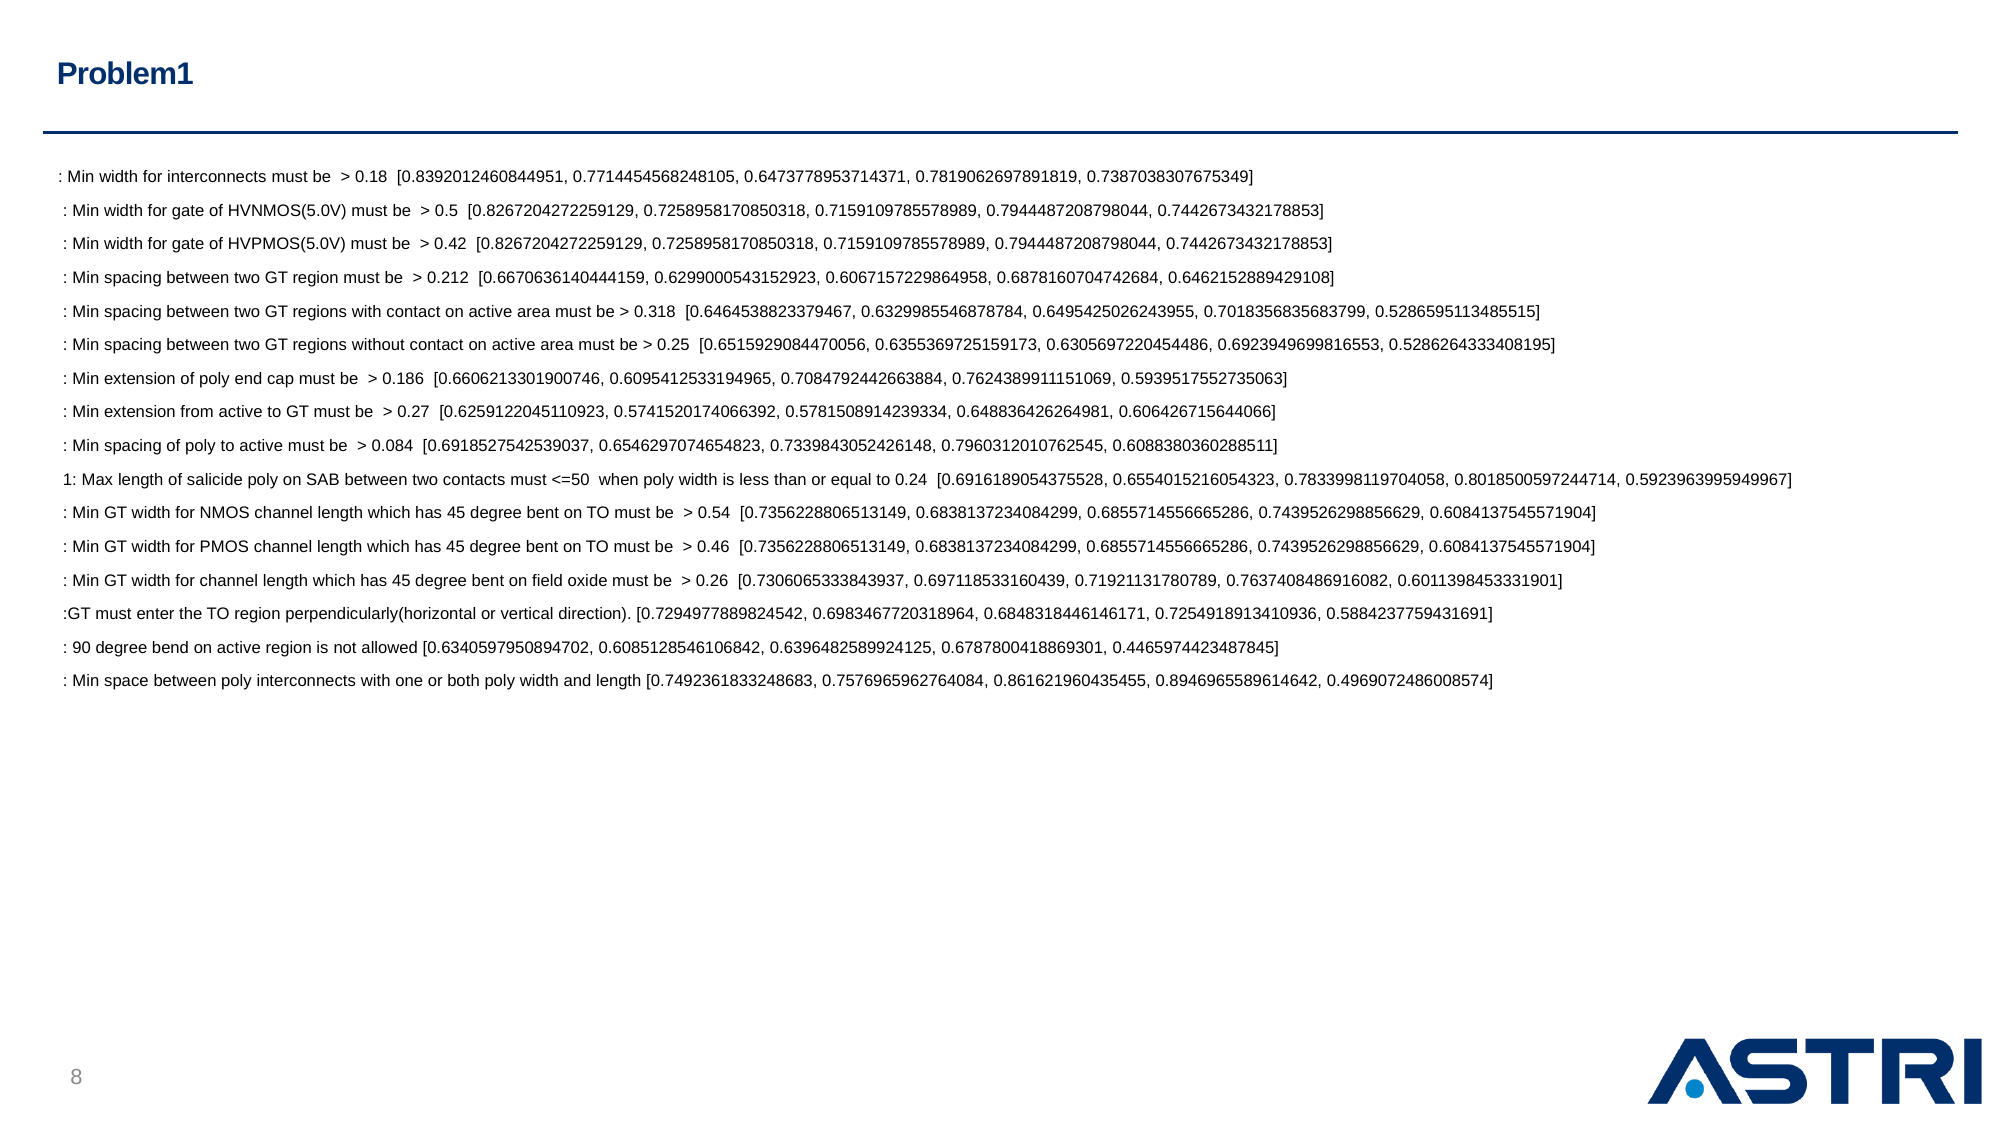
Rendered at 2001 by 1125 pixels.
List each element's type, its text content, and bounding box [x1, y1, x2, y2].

picture [1635, 1025, 2000, 1117]
list : Min width for interconnects must be > 0.18 [0.8392012460844951, 0.7714454568248105, 0.6473778953714371, 0.7819062697891819, 0.7387038307675349] : Min width for gate of HVNMOS(5.0V) must be > 0.5 [0.8267204272259129, 0.7258958170850318, 0.7159109785578989, 0.7944487208798044, 0.7442673432178853] : Min width for gate of HVPMOS(5.0V) must be > 0.42 [0.8267204272259129, 0.7258958170850318, 0.7159109785578989, 0.7944487208798044, 0.7442673432178853] : Min spacing between two GT region must be > 0.212 [0.6670636140444159, 0.6299000543152923, 0.6067157229864958, 0.6878160704742684, 0.6462152889429108] : Min spacing between two GT regions with contact on active area must be > 0.318 [0.6464538823379467, 0.6329985546878784, 0.6495425026243955, 0.7018356835683799, 0.5286595113485515] : Min spacing between two GT regions without contact on active area must be > 0.25 [0.6515929084470056, 0.6355369725159173, 0.6305697220454486, 0.6923949699816553, 0.5286264333408195] : Min extension of poly end cap must be > 0.186 [0.6606213301900746, 0.6095412533194965, 0.7084792442663884, 0.7624389911151069, 0.5939517552735063] : Min extension from active to GT must be > 0.27 [0.6259122045110923, 0.5741520174066392, 0.5781508914239334, 0.648836426264981, 0.606426715644066] : Min spacing of poly to active must be > 0.084 [0.6918527542539037, 0.6546297074654823, 0.7339843052426148, 0.7960312010762545, 0.6088380360288511] 1: Max length of salicide poly on SAB between two contacts must <=50 when poly width is less than or equal to 0.24 [0.6916189054375528, 0.6554015216054323, 0.7833998119704058, 0.8018500597244714, 0.5923963995949967] : Min GT width for NMOS channel length which has 45 degree bent on TO must be > 0.54 [0.7356228806513149, 0.6838137234084299, 0.6855714556665286, 0.7439526298856629, 0.6084137545571904] : Min GT width for PMOS channel length which has 45 degree bent on TO must be > 0.46 [0.7356228806513149, 0.6838137234084299, 0.6855714556665286, 0.7439526298856629, 0.6084137545571904] : Min GT width for channel length which has 45 degree bent on field oxide must be > 0.26 [0.7306065333843937, 0.697118533160439, 0.71921131780789, 0.7637408486916082, 0.6011398453331901] :GT must enter the TO region perpendicularly(horizontal or vertical direction). [0.7294977889824542, 0.6983467720318964, 0.6848318446146171, 0.7254918913410936, 0.5884237759431691] : 90 degree bend on active region is not allowed [0.6340597950894702, 0.6085128546106842, 0.6396482589924125, 0.6787800418869301, 0.4465974423487845] : Min space between poly interconnects with one or both poly width and length [0.7492361833248683, 0.7576965962764084, 0.861621960435455, 0.8946965589614642, 0.4969072486008574] [43, 160, 1957, 1030]
title Problem1 [41, 14, 1957, 133]
